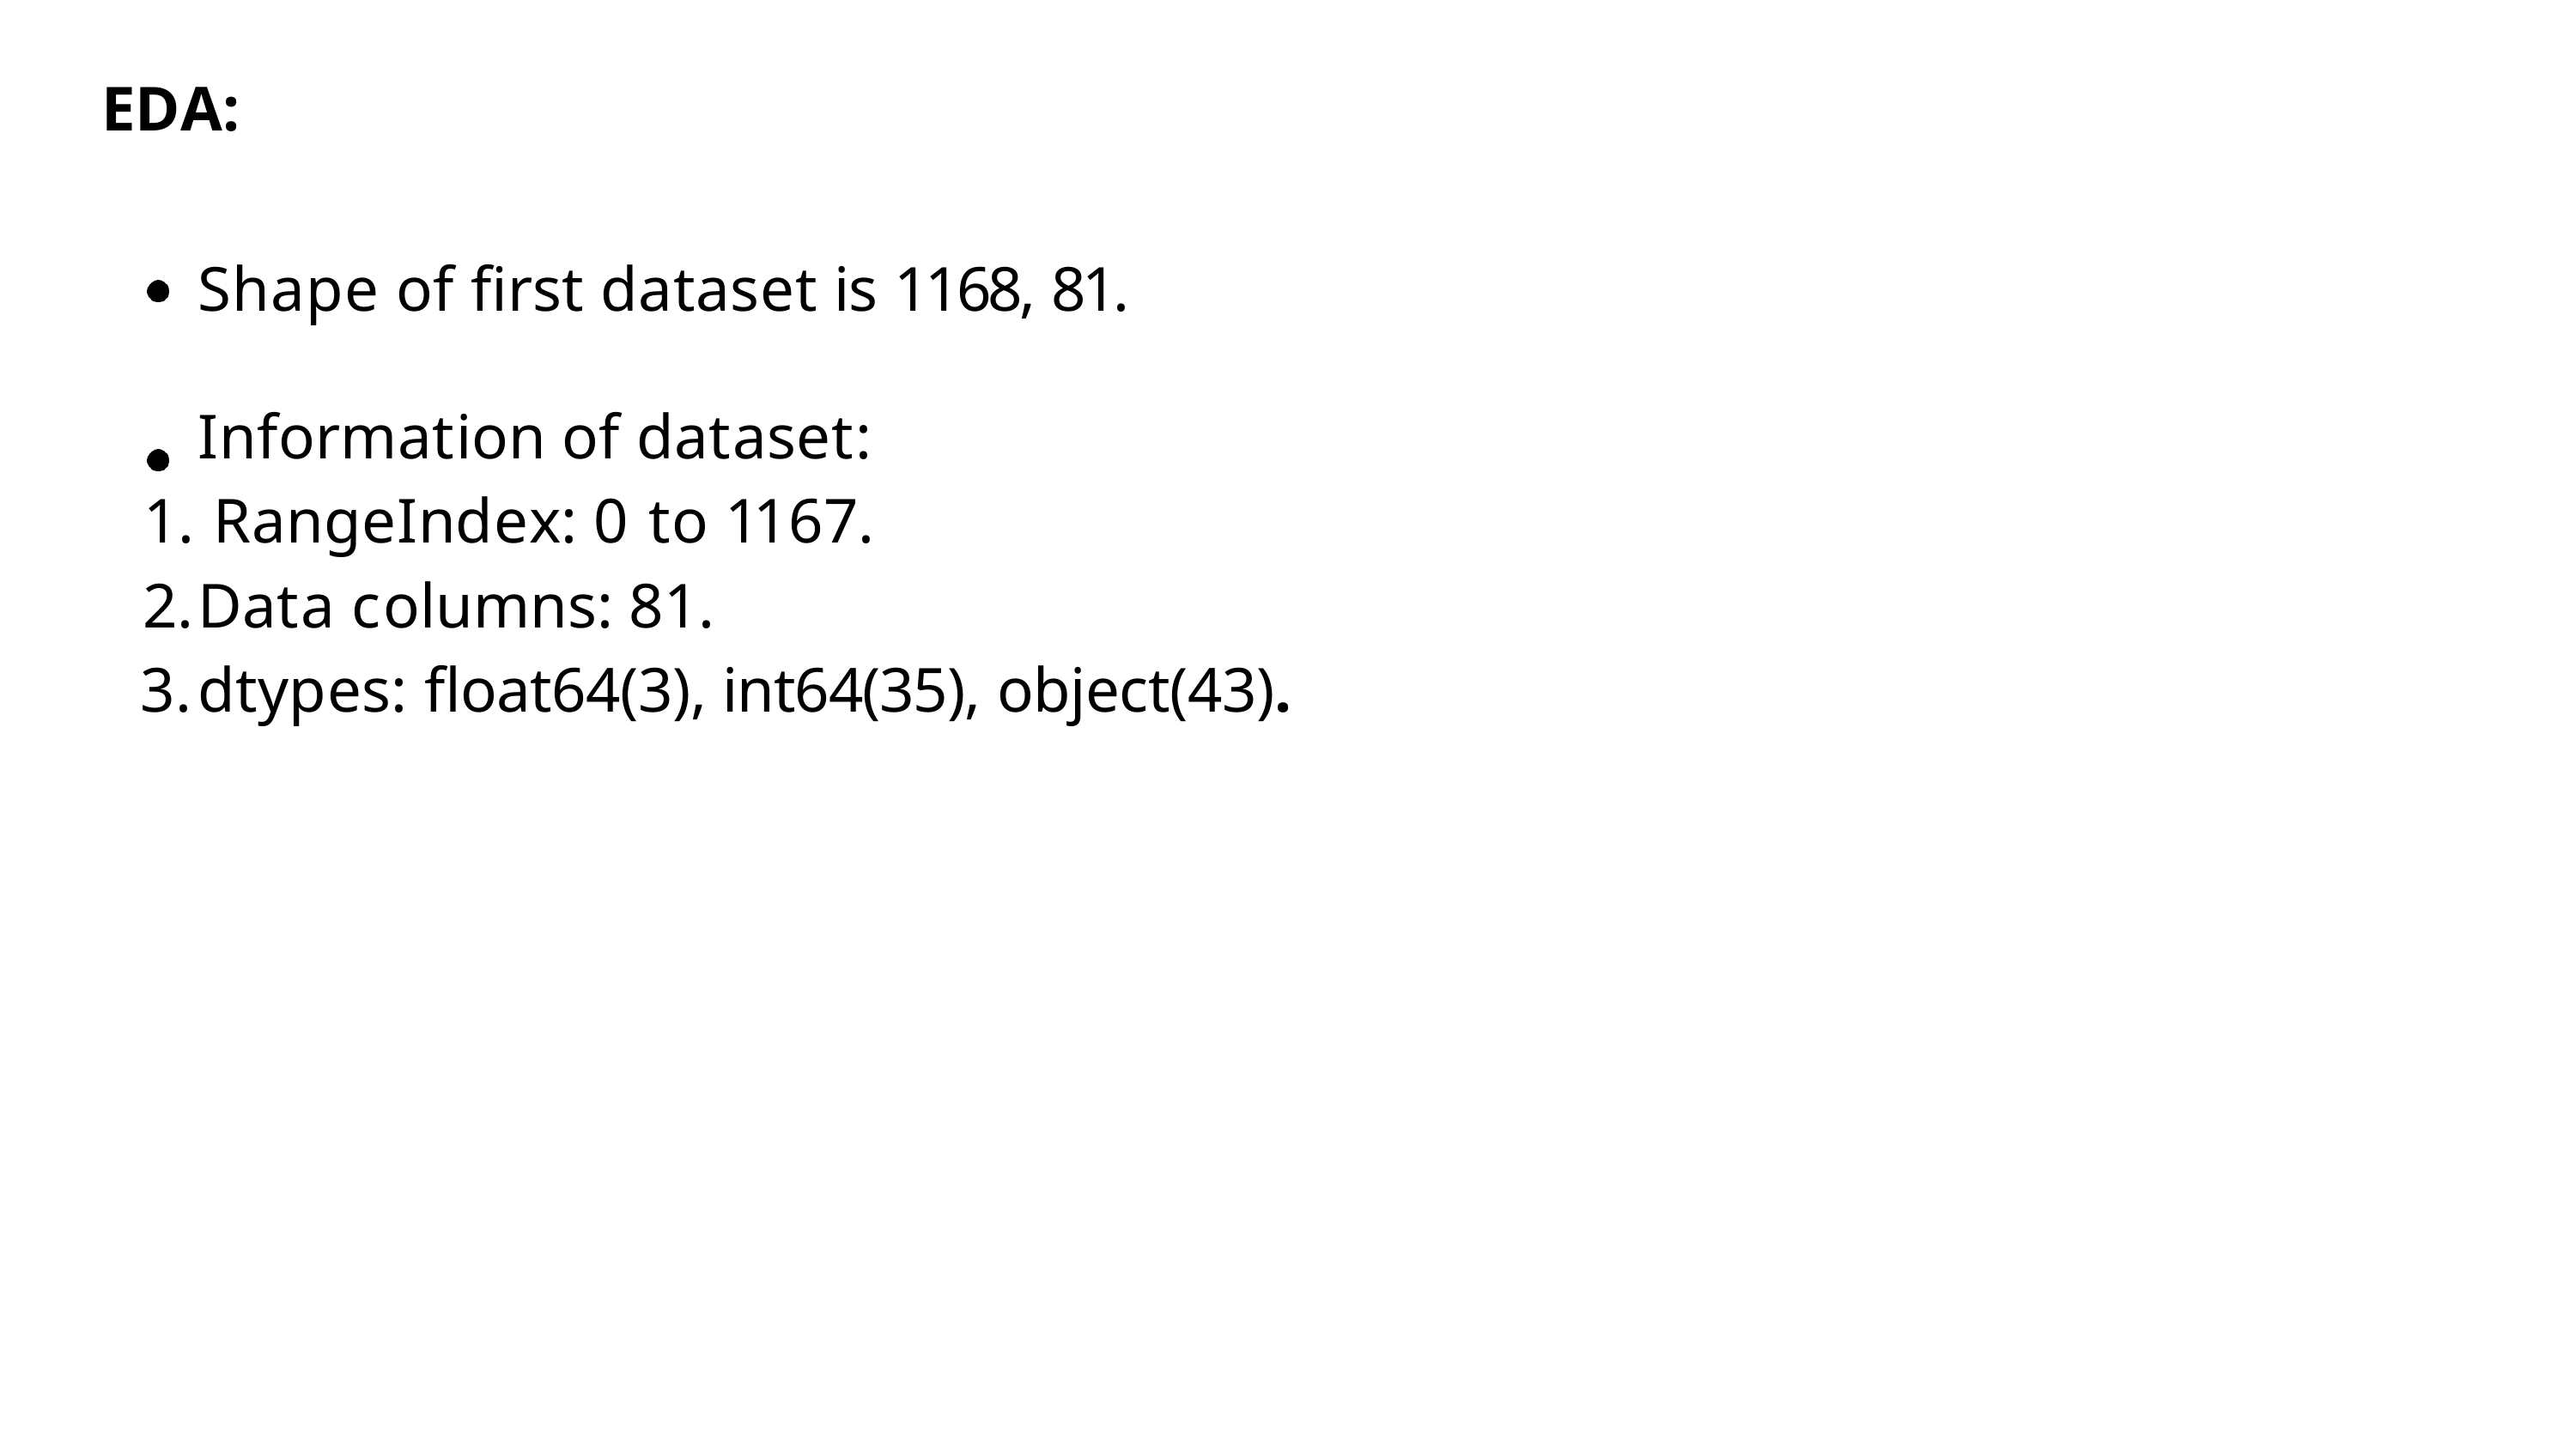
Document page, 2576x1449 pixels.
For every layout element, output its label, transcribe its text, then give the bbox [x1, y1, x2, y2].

picture [146, 448, 169, 471]
title EDA: [100, 68, 246, 312]
text_box Shape of first dataset is 1168, 81. Information of dataset: RangeIndex: 0 to 1167. Data columns: 81. dtypes: float64(3), int64(35), object(43). [138, 248, 1365, 724]
picture [146, 280, 169, 302]
